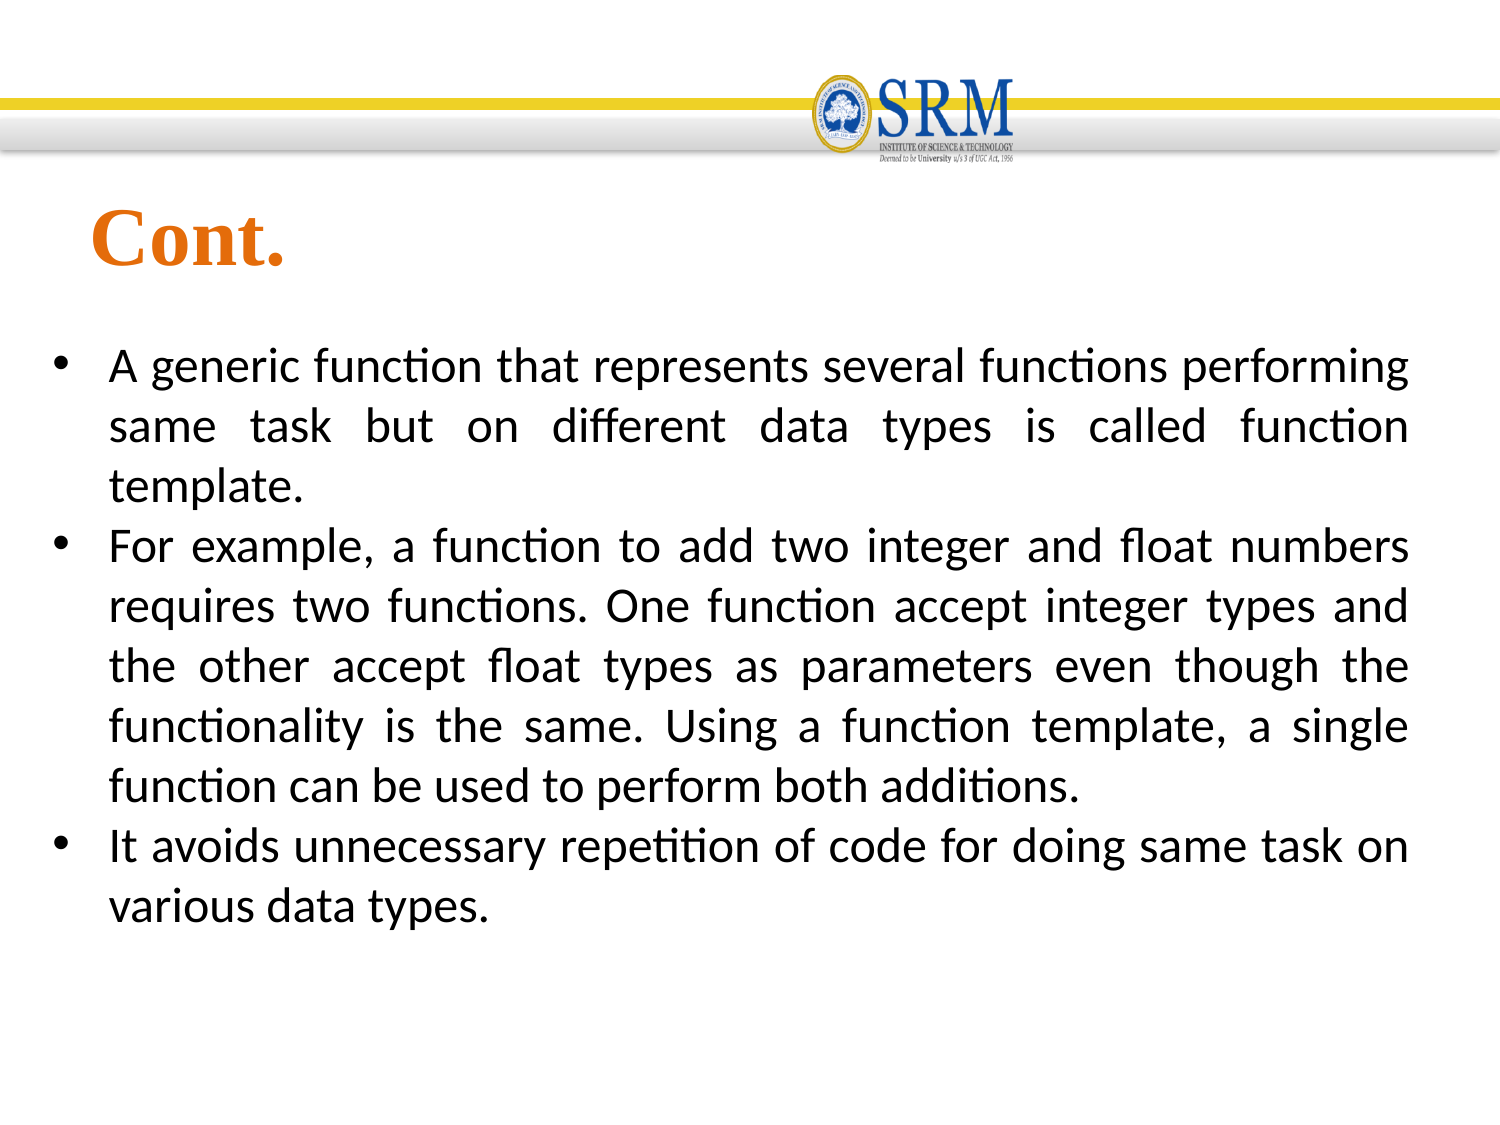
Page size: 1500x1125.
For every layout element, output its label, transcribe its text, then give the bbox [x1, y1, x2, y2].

text_box A generic function that represents several functions performing same task but on different data types is called function template. For example, a function to add two integer and float numbers requires two functions. One function accept integer types and the other accept float types as parameters even though the functionality is the same. Using a function template, a single function can be used to perform both additions. It avoids unnecessary repetition of code for doing same task on various data types. [37, 324, 1425, 940]
text_box Cont. [74, 174, 1425, 325]
picture [812, 75, 1013, 163]
